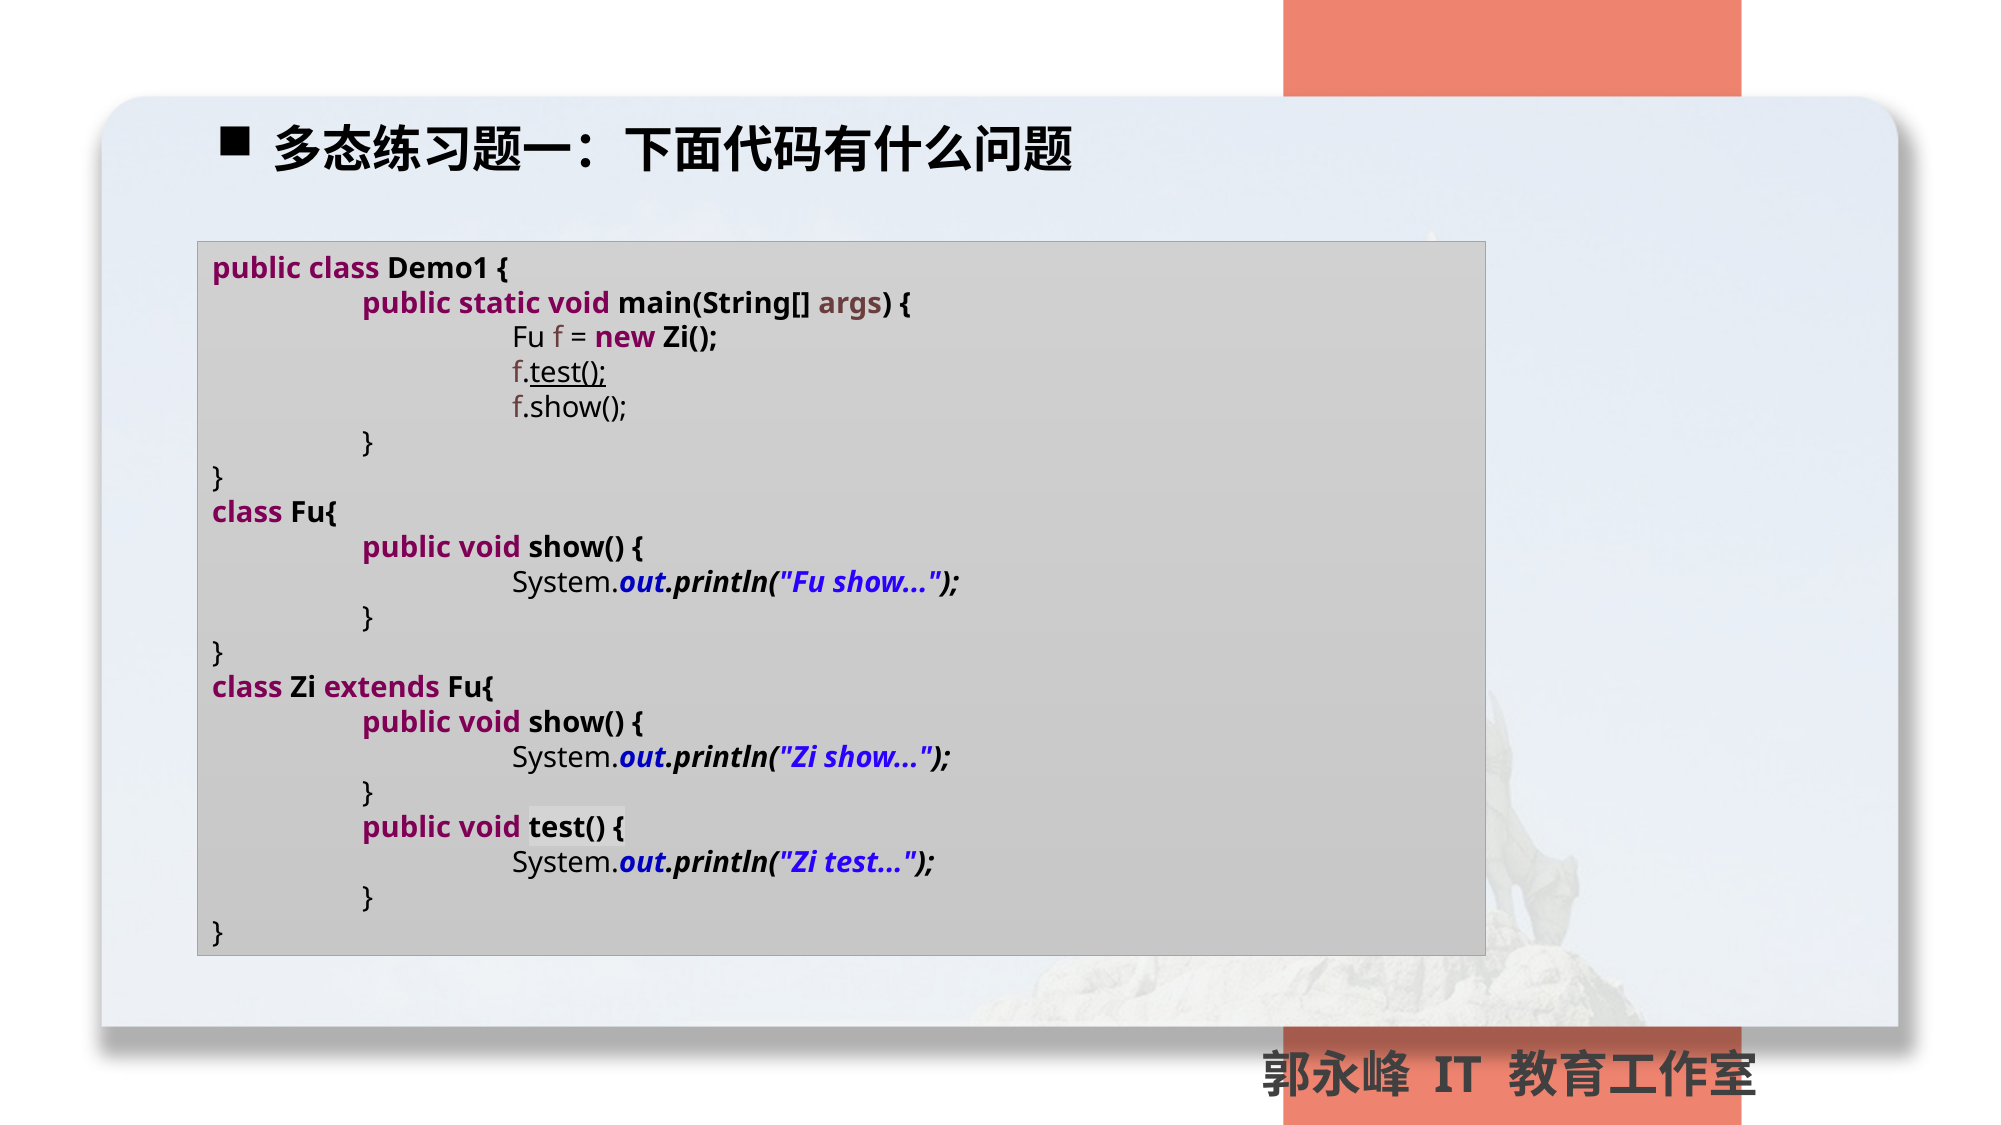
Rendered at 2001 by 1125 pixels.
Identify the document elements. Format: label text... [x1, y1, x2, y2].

text_box 多态练习题一：下面代码有什么问题 [201, 110, 1088, 186]
picture [0, 0, 1998, 1125]
text_box public class Demo1 { public static void main(String[] args) { Fu f = new Zi(); f.test(); f.show(); } } class Fu{ public void show() { System.out.println("Fu show..."); } } class Zi extends Fu{ public void show() { System.out.println("Zi show..."); } public void test() { System.out.println("Zi test..."); } } [197, 241, 1486, 956]
